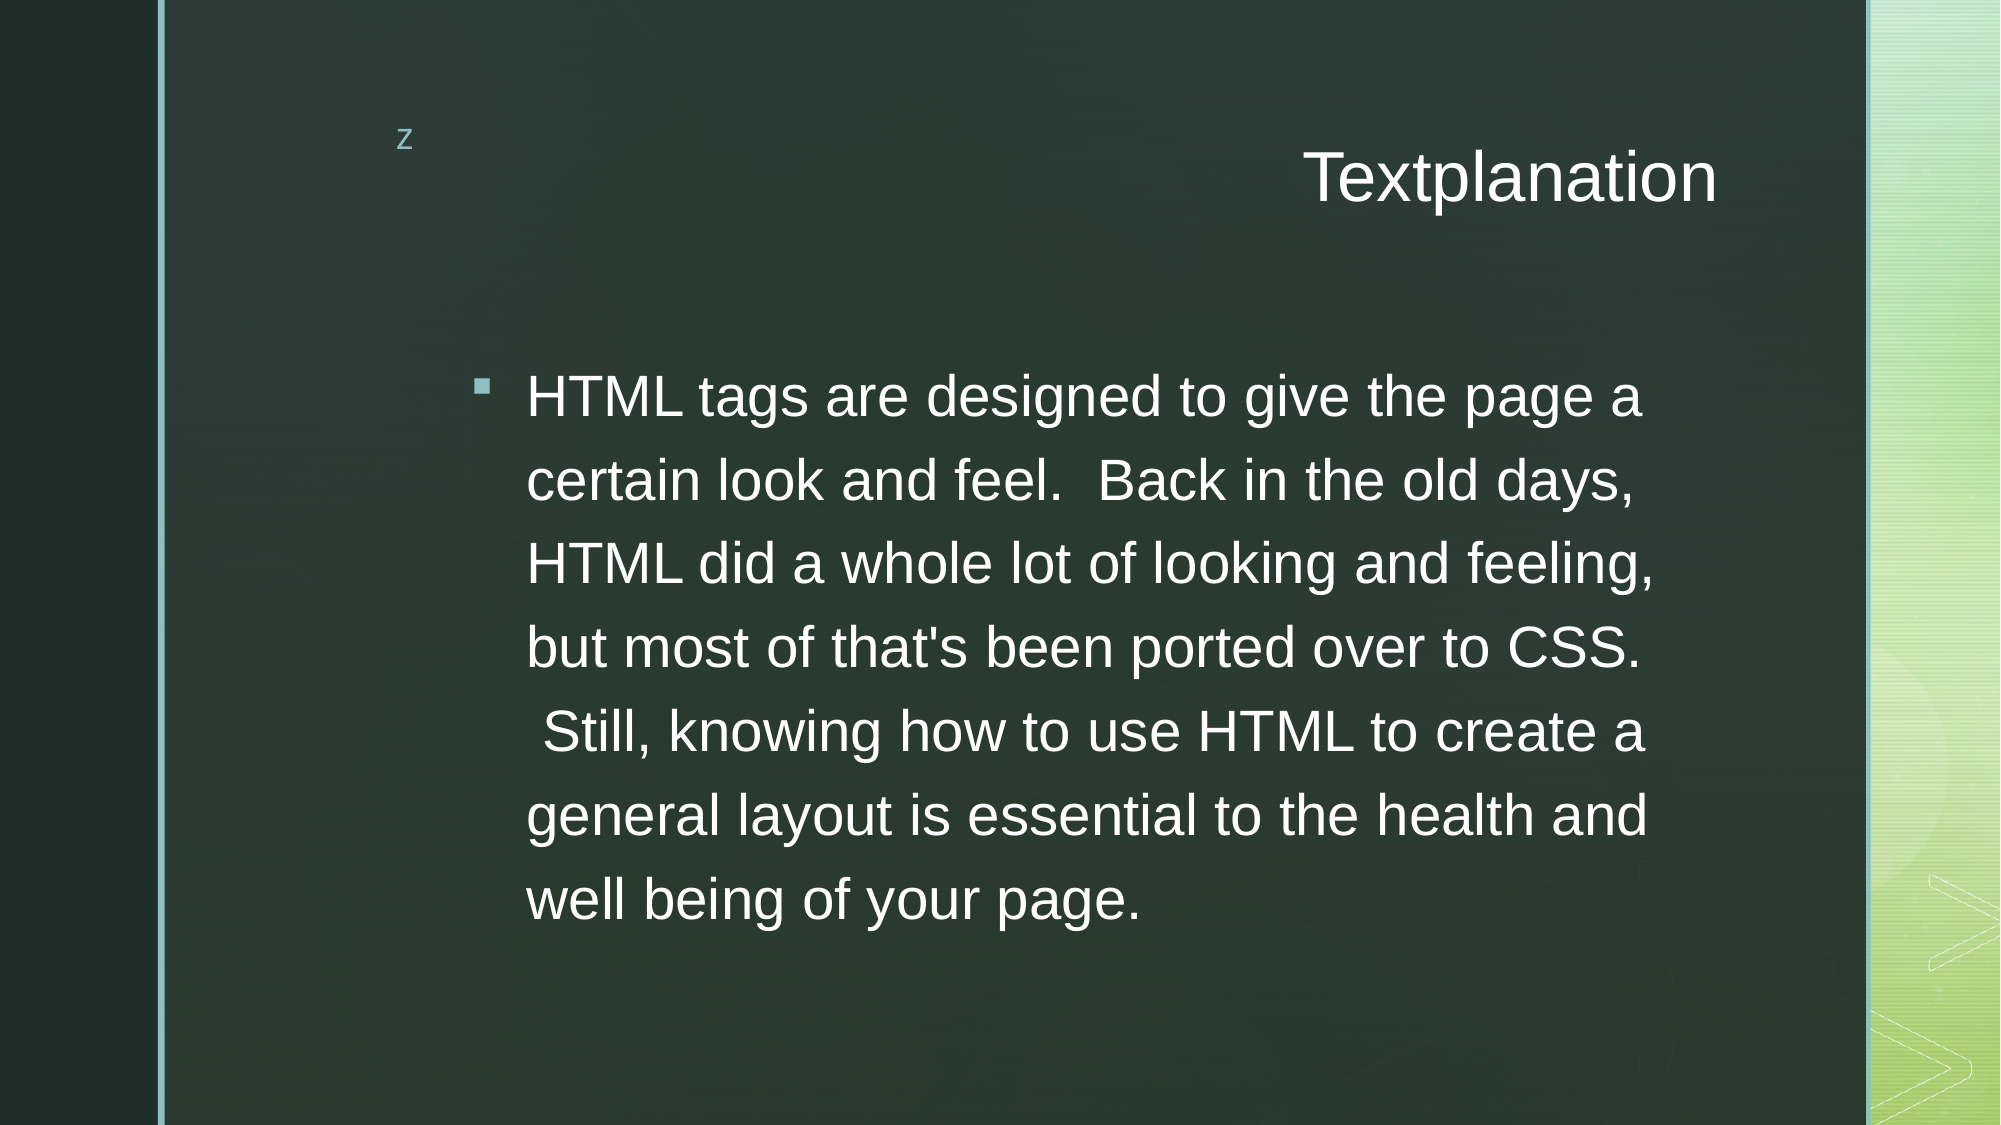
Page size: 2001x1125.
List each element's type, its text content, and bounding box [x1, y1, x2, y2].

title Textplanation [428, 132, 1734, 310]
list HTML tags are designed to give the page a certain look and feel. Back in the old days, HTML did a whole lot of looking and feeling, but most of that's been ported over to CSS. Still, knowing how to use HTML to create a general layout is essential to the health and well being of your page. [454, 336, 1734, 993]
picture [1871, 0, 2001, 1125]
